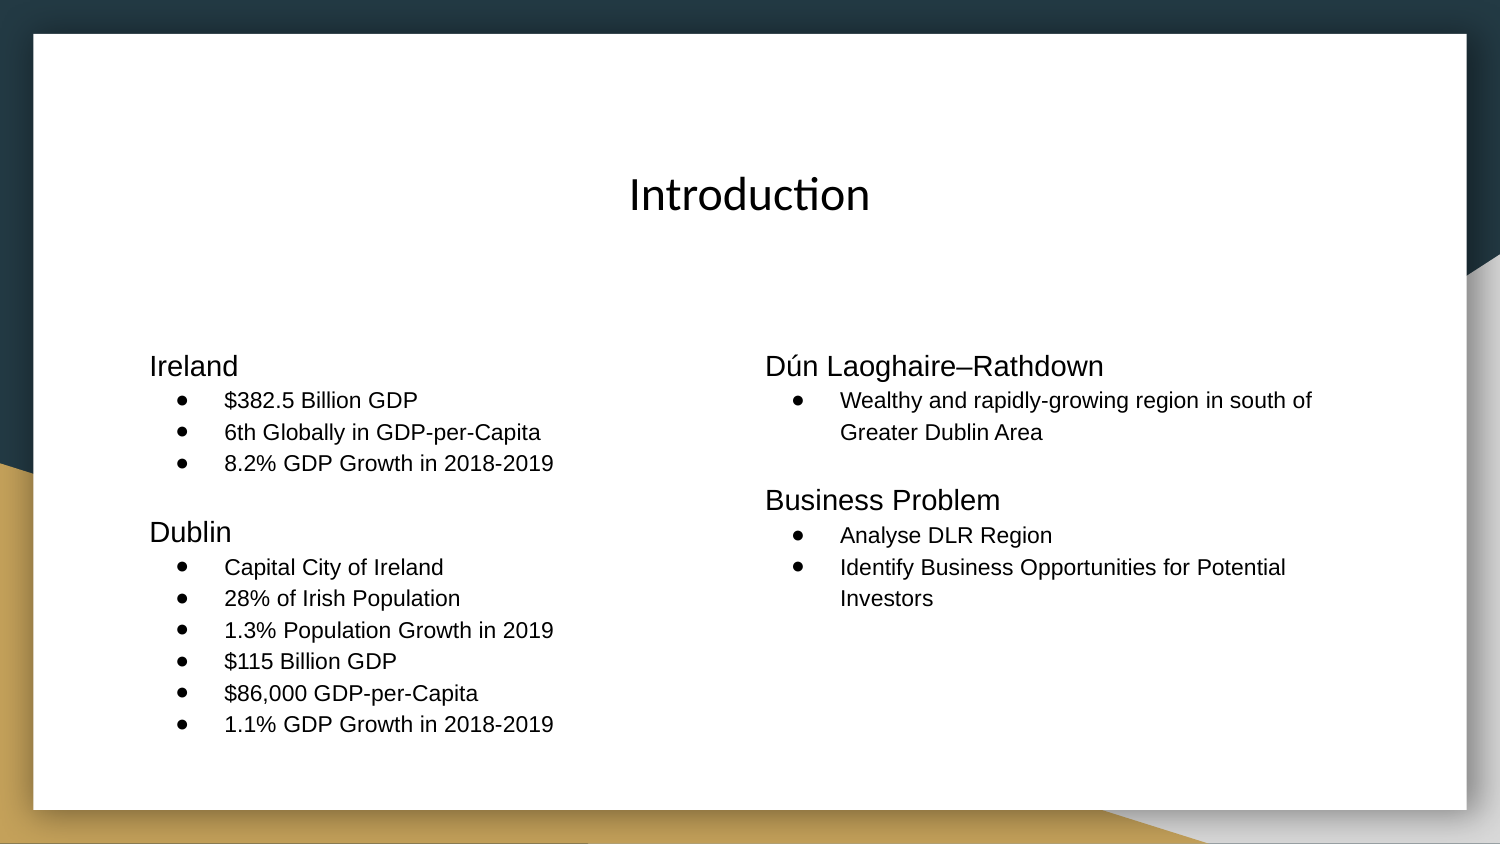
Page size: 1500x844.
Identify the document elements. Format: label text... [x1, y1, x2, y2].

list Ireland $382.5 Billion GDP 6th Globally in GDP-per-Capita 8.2% GDP Growth in 2018-2019 Dublin Capital City of Ireland 28% of Irish Population 1.3% Population Growth in 2019 $115 Billion GDP $86,000 GDP-per-Capita 1.1% GDP Growth in 2018-2019 [134, 326, 648, 761]
text_box Dún Laoghaire–Rathdown Wealthy and rapidly-growing region in south of Greater Dublin Area Business Problem Analyse DLR Region Identify Business Opportunities for Potential Investors [749, 326, 1383, 761]
title Introduction [134, 138, 1366, 296]
